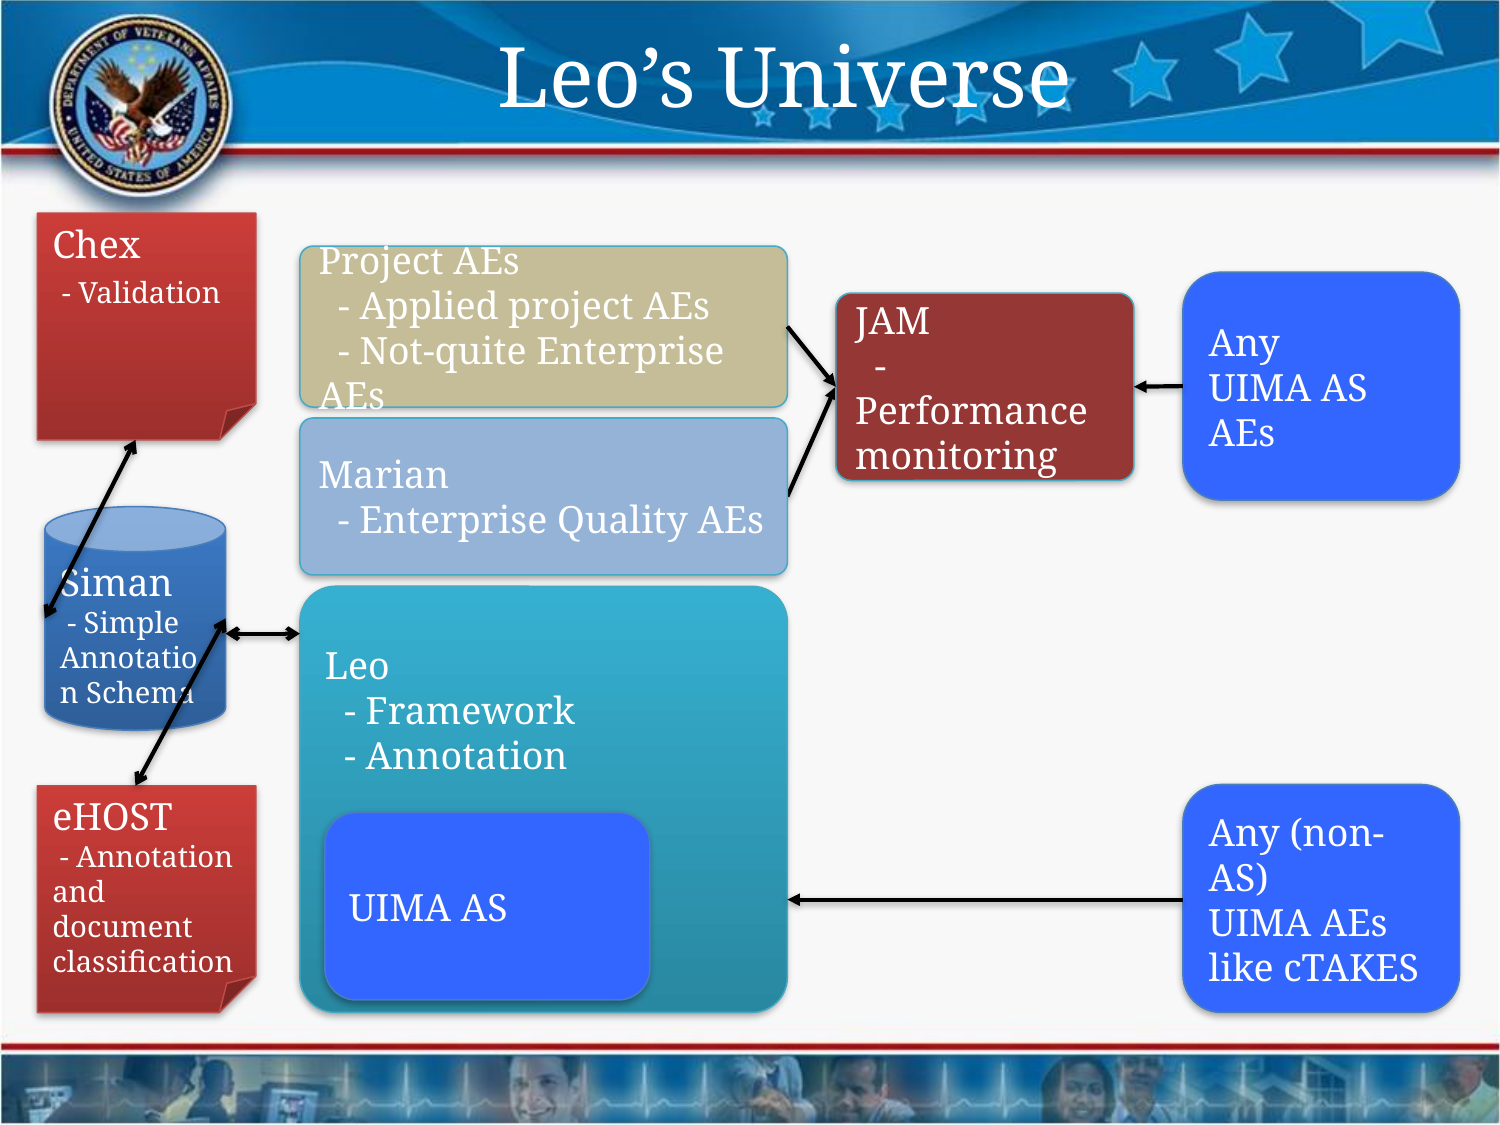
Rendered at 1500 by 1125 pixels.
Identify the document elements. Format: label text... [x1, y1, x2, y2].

title Leo’s Universe [109, 21, 1460, 128]
text_box Leo - Framework - Annotation [299, 585, 789, 1014]
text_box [787, 326, 836, 387]
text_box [787, 394, 836, 497]
text_box Any UIMA AS AEs [1182, 271, 1461, 501]
text_box eHOST - Annotation and document classification [36, 785, 257, 1014]
text_box JAM - Performance monitoring [835, 292, 1135, 482]
text_box Any (non-AS) UIMA AEs like cTAKES [1182, 783, 1461, 1014]
text_box Marian - Enterprise Quality AEs [299, 417, 789, 576]
text_box Siman - Simple Annotation Schema [44, 505, 227, 732]
picture [0, 0, 1500, 1125]
text_box UIMA AS [324, 811, 651, 1001]
text_box Chex - Validation [36, 212, 257, 441]
text_box Project AEs - Applied project AEs - Not-quite Enterprise AEs [299, 245, 789, 408]
